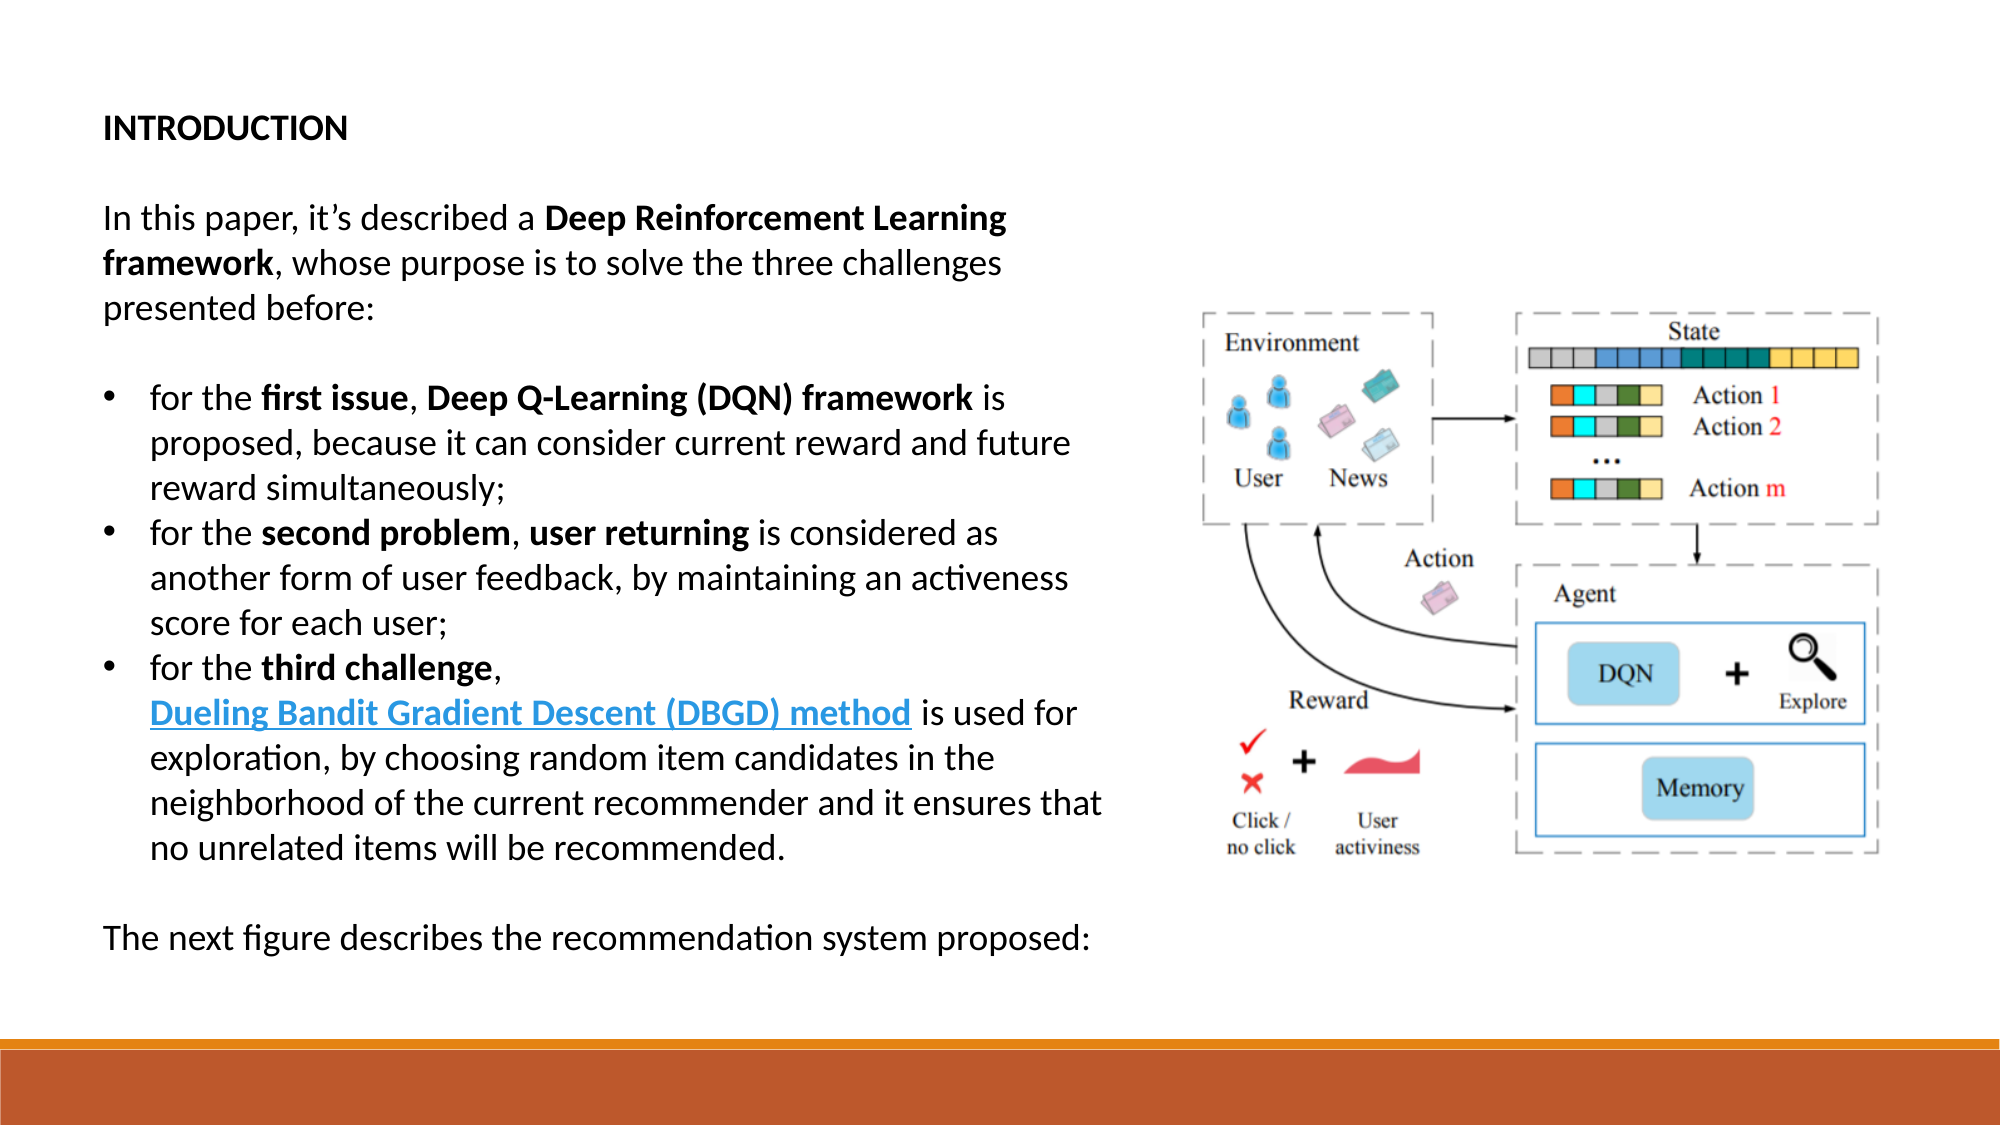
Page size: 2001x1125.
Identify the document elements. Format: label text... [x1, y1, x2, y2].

picture [1169, 292, 1909, 868]
text_box INTRODUCTION In this paper, it’s described a Deep Reinforcement Learning framework, whose purpose is to solve the three challenges presented before: for the first issue, Deep Q-Learning (DQN) framework is proposed, because it can consider current reward and future reward simultaneously; for the second problem, user returning is considered as another form of user feedback, by maintaining an activeness score for each user; for the third challenge, Dueling Bandit Gradient Descent (DBGD) method is used for exploration, by choosing random item candidates in the neighborhood of the current recommender and it ensures that no unrelated items will be recommended. The next figure describes the recommendation system proposed: [88, 95, 1126, 1055]
